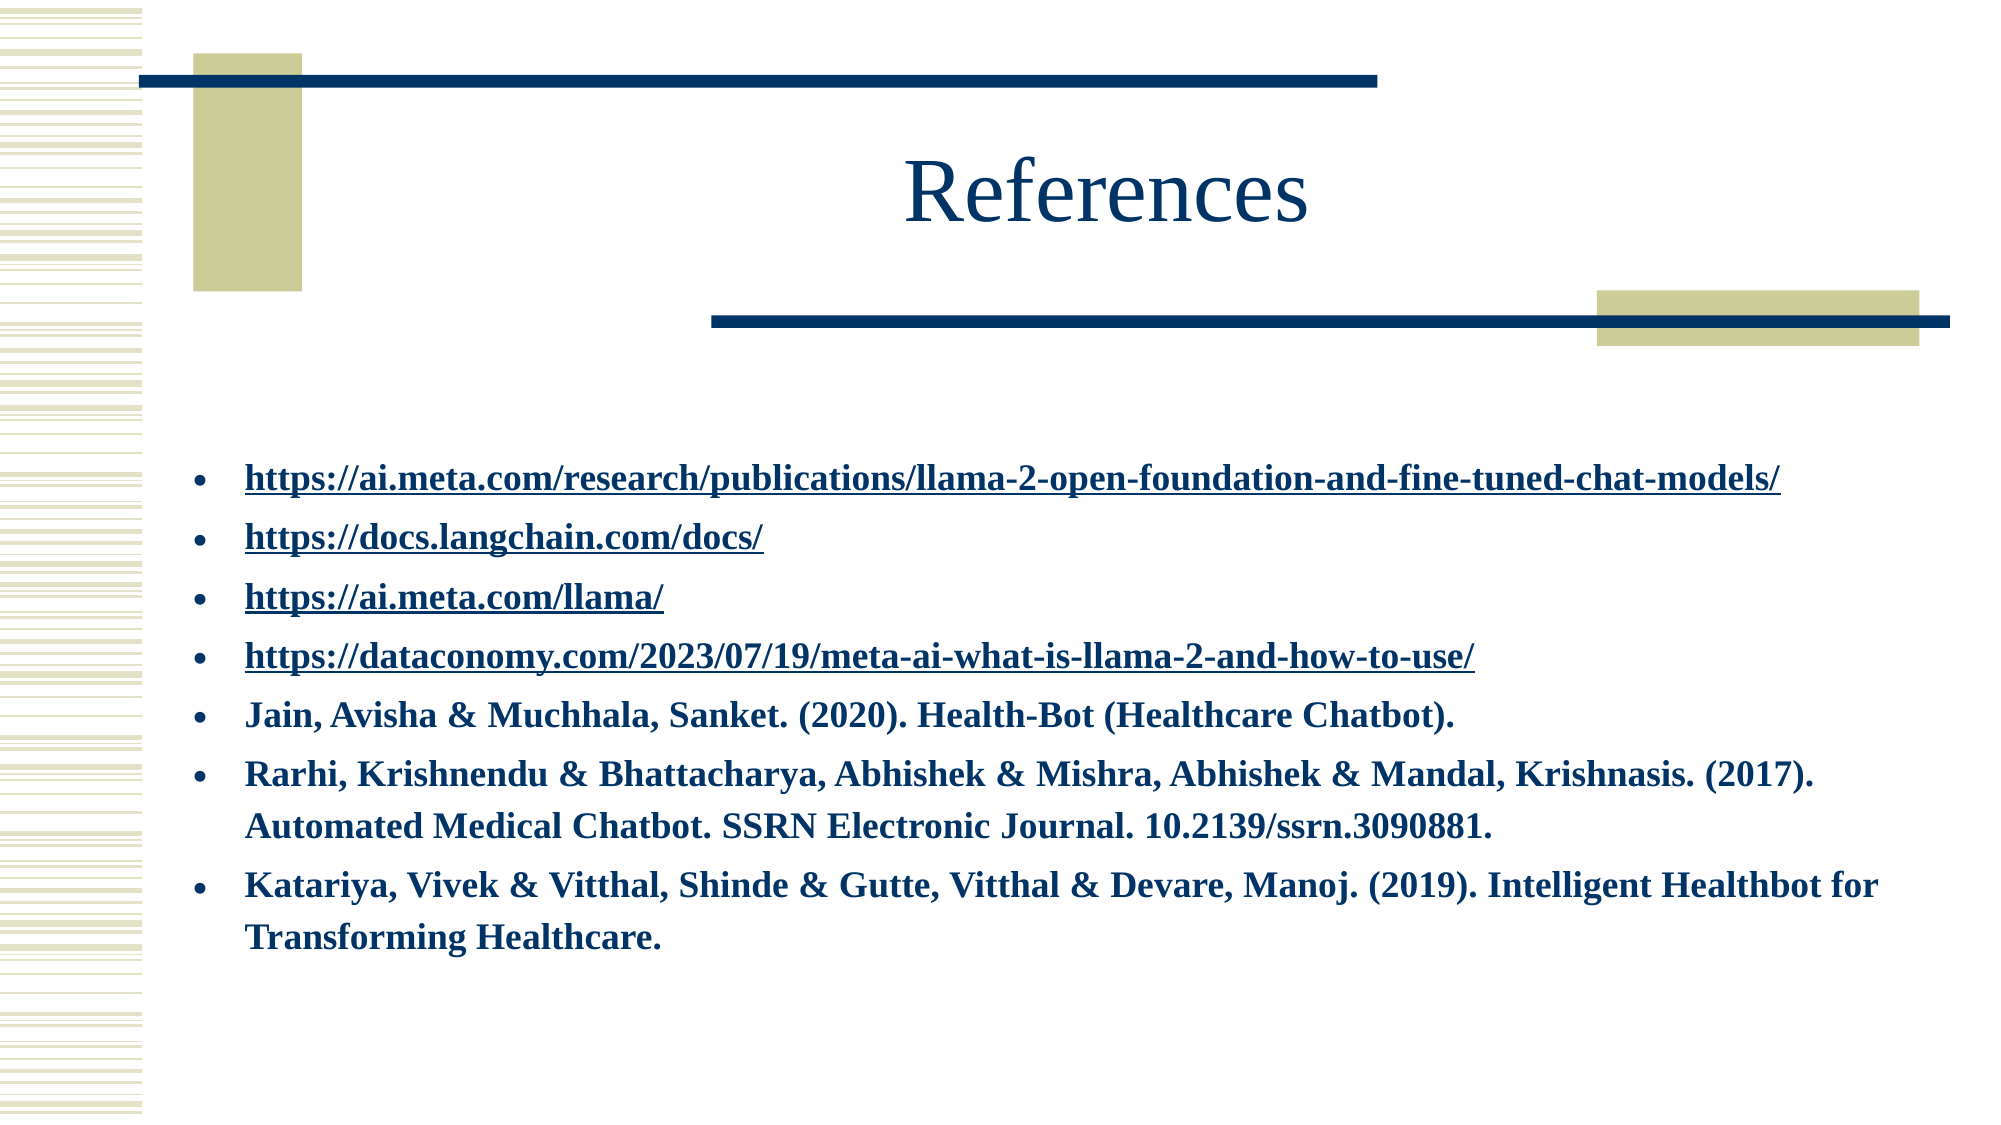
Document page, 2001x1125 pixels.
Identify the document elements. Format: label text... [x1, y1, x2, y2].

title References [300, 99, 1914, 288]
list https://ai.meta.com/research/publications/llama-2-open-foundation-and-fine-tuned-chat-models/ https://docs.langchain.com/docs/ https://ai.meta.com/llama/ https://dataconomy.com/2023/07/19/meta-ai-what-is-llama-2-and-how-to-use/ Jain, Avisha & Muchhala, Sanket. (2020). Health-Bot (Healthcare Chatbot). Rarhi, Krishnendu & Bhattacharya, Abhishek & Mishra, Abhishek & Mandal, Krishnasis. (2017). Automated Medical Chatbot. SSRN Electronic Journal. 10.2139/ssrn.3090881. Katariya, Vivek & Vitthal, Shinde & Gutte, Vitthal & Devare, Manoj. (2019). Intelligent Healthbot for Transforming Healthcare. [173, 439, 1914, 1076]
